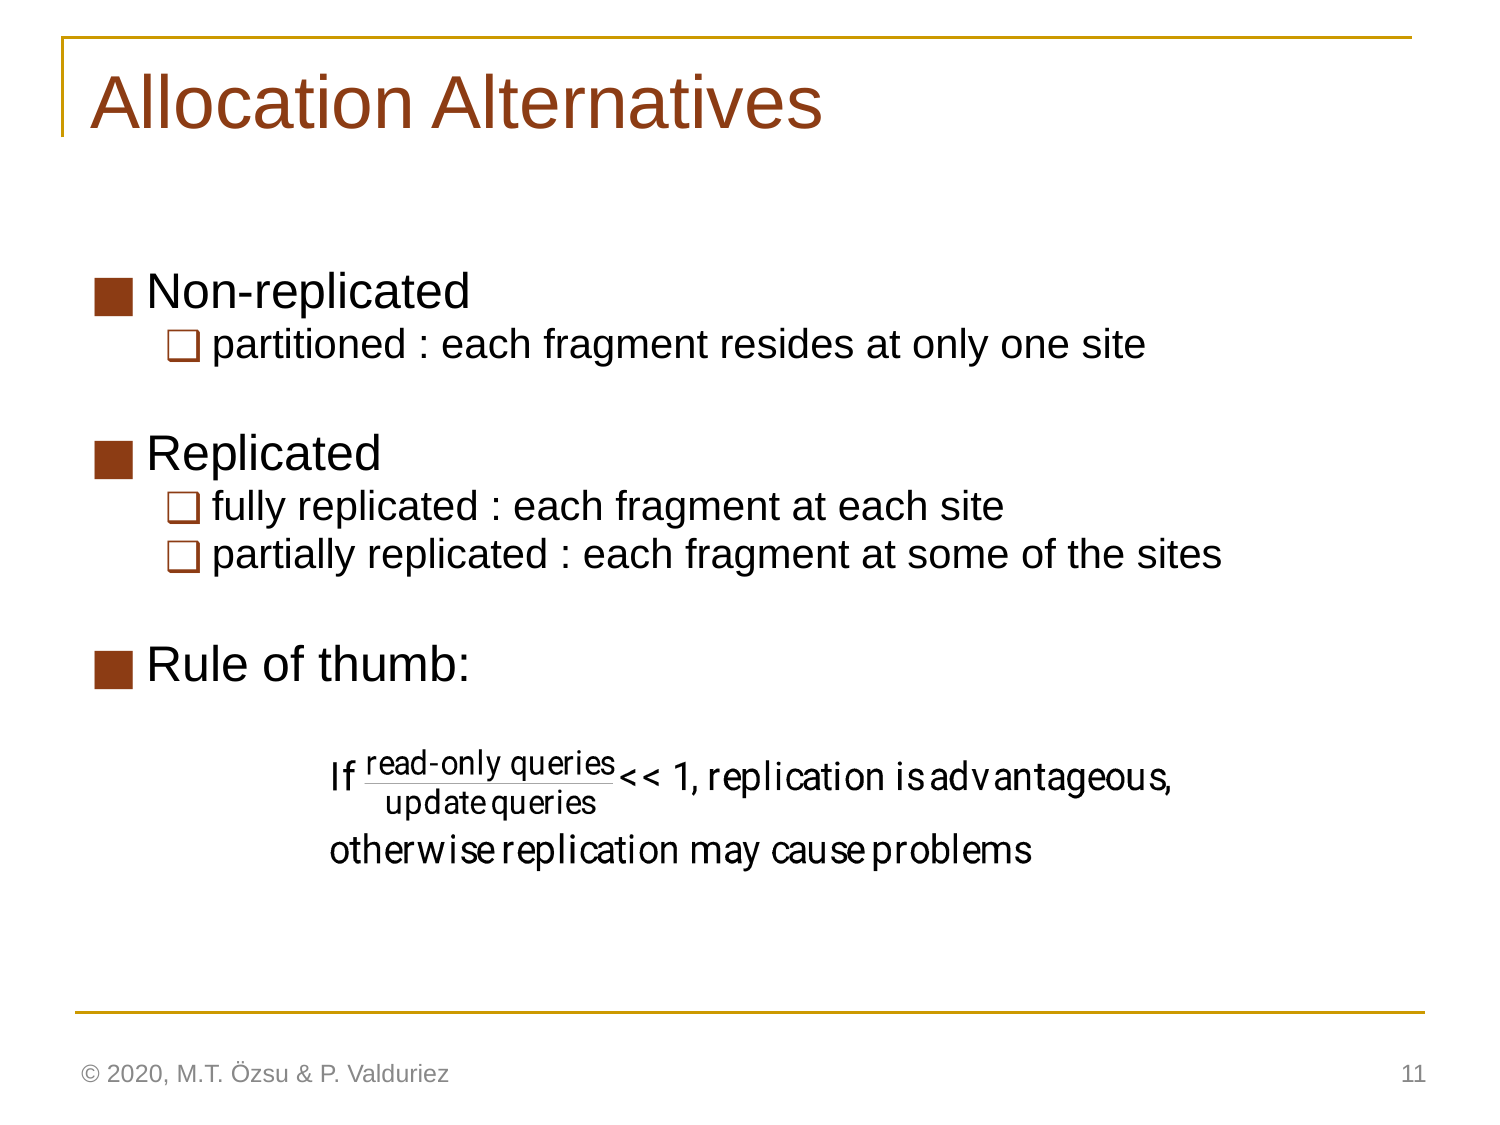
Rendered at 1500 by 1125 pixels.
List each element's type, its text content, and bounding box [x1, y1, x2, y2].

list Non-replicated partitioned : each fragment resides at only one site Replicated fully replicated : each fragment at each site partially replicated : each fragment at some of the sites Rule of thumb: [75, 262, 1425, 1006]
title Allocation Alternatives [75, 45, 1425, 233]
footer © 2020, M.T. Özsu & P. Valduriez [66, 1042, 573, 1103]
picture [327, 746, 1173, 875]
slide_number ‹#› [1104, 1042, 1442, 1103]
